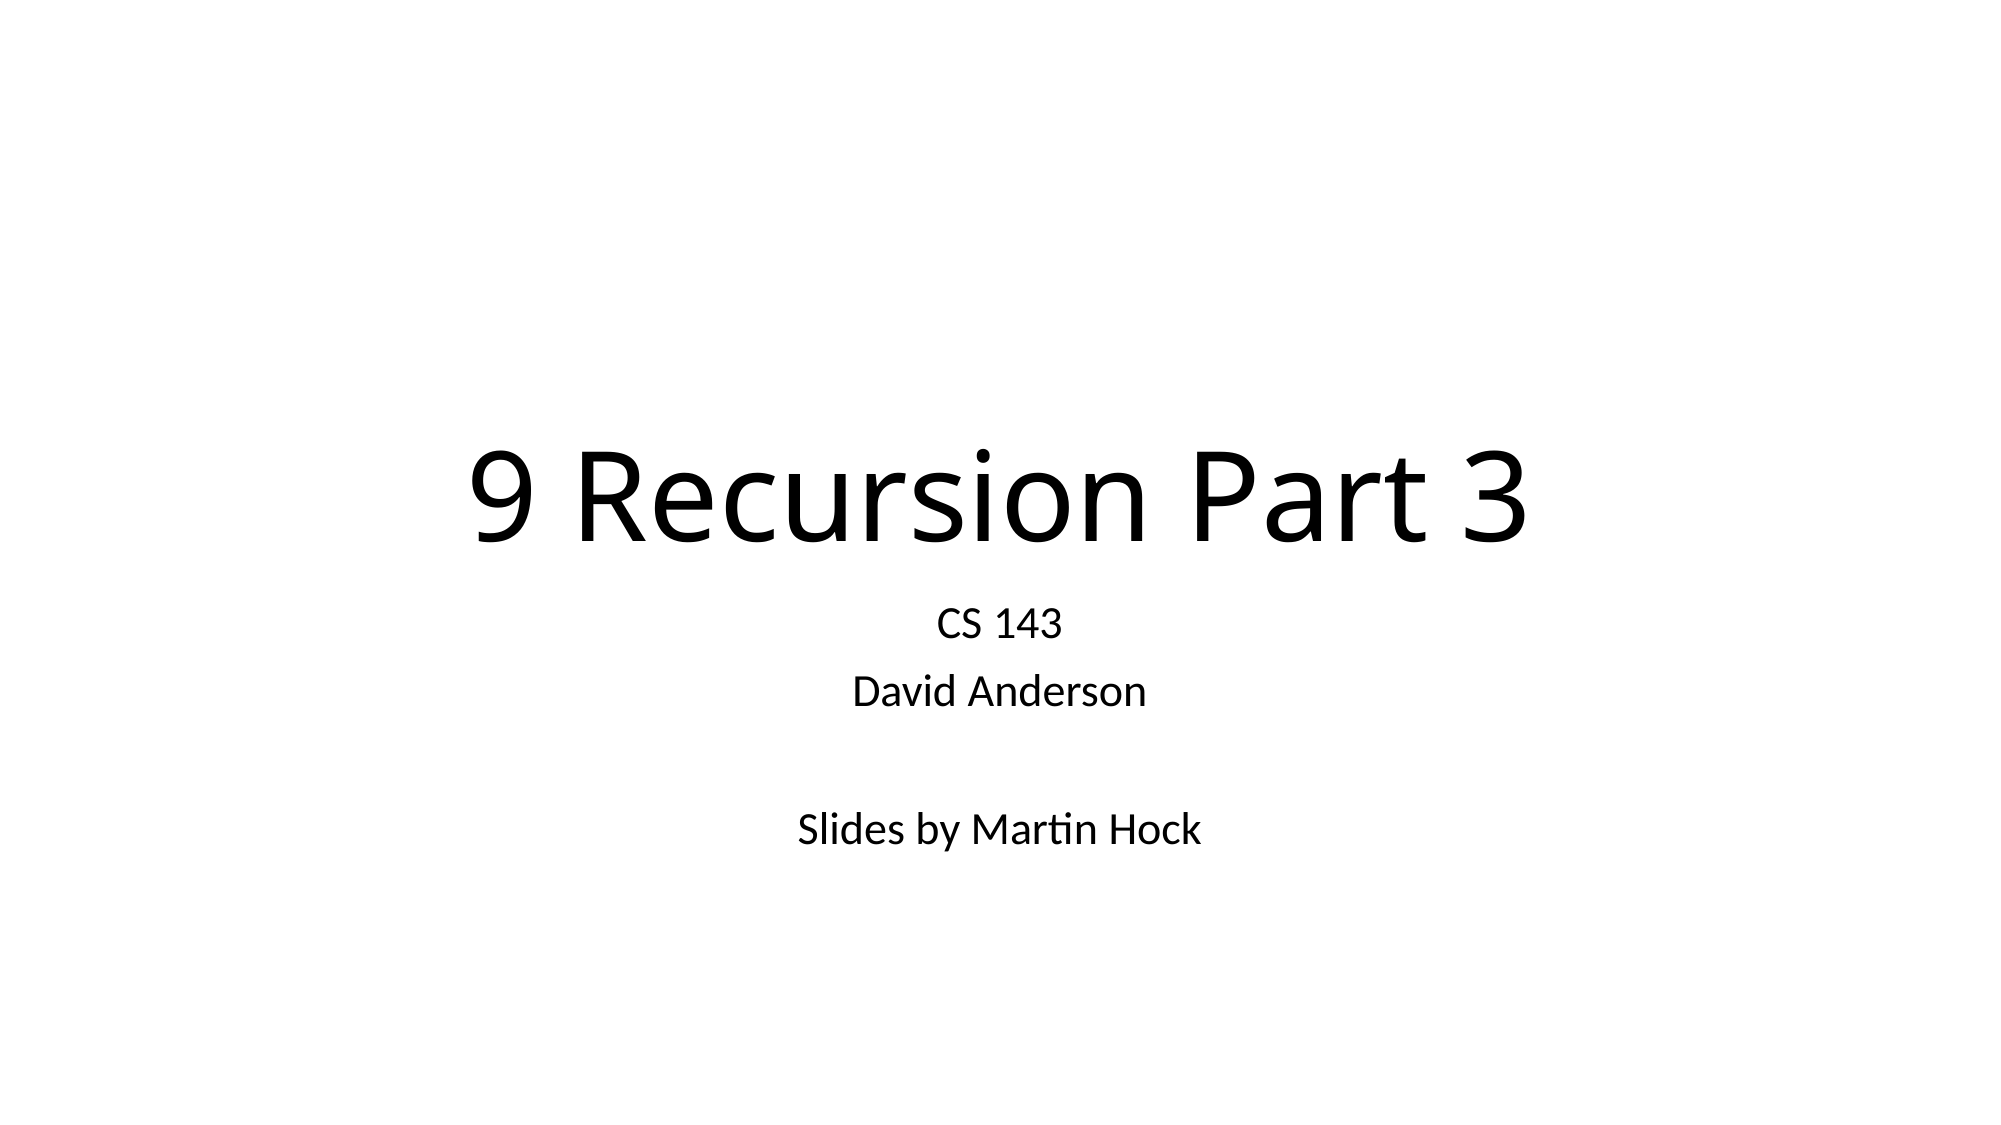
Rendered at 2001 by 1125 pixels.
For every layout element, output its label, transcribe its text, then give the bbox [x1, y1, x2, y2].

subtitle CS 143 David Anderson Slides by Martin Hock [249, 590, 1750, 863]
title 9 Recursion Part 3 [249, 184, 1750, 576]
